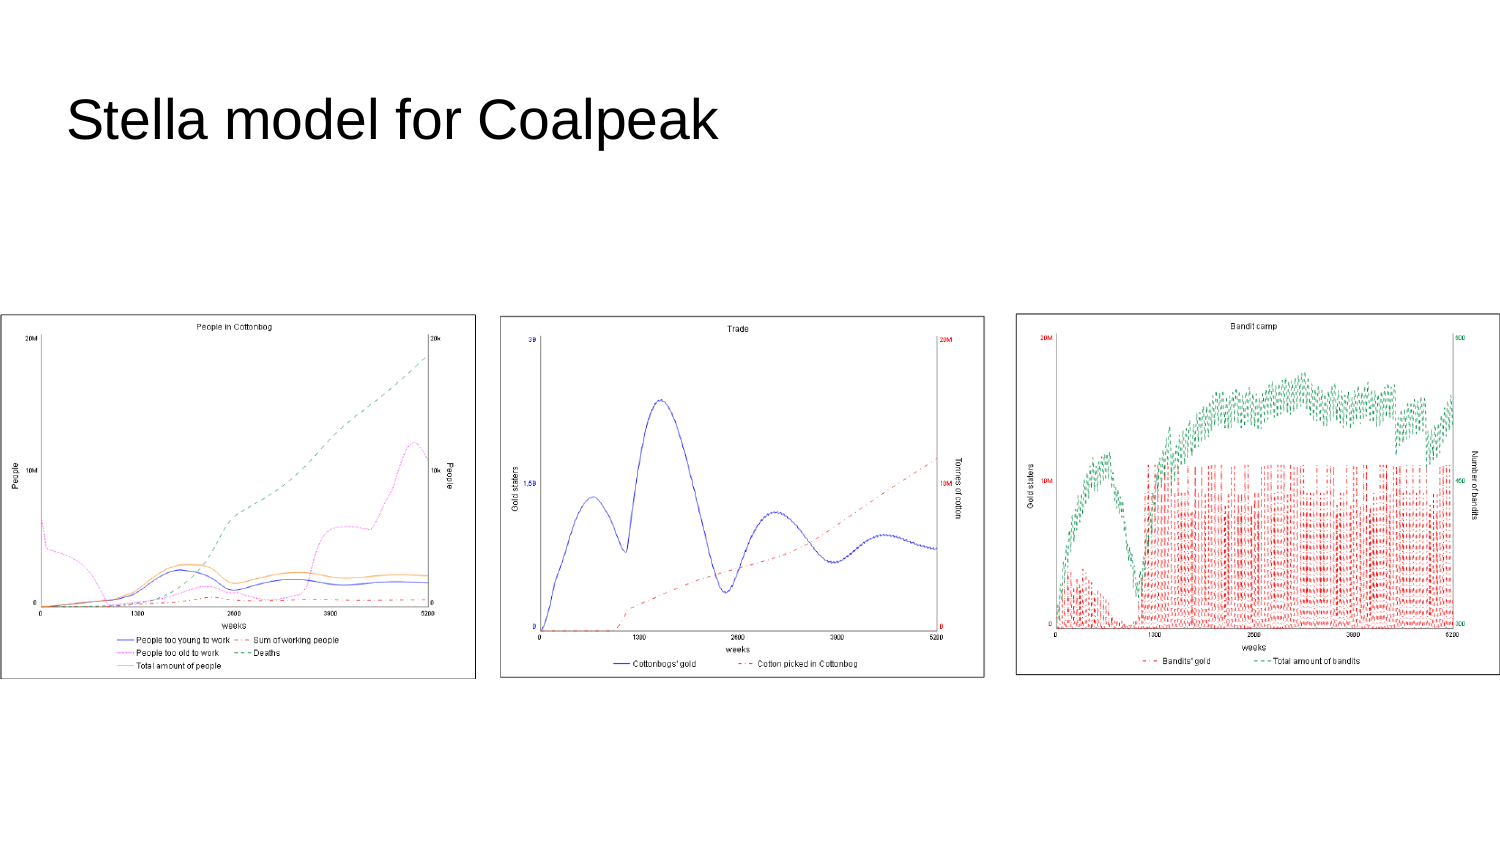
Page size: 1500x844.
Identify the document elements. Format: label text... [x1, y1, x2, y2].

title Stella model for Coalpeak [51, 72, 1449, 167]
picture [0, 312, 1500, 679]
